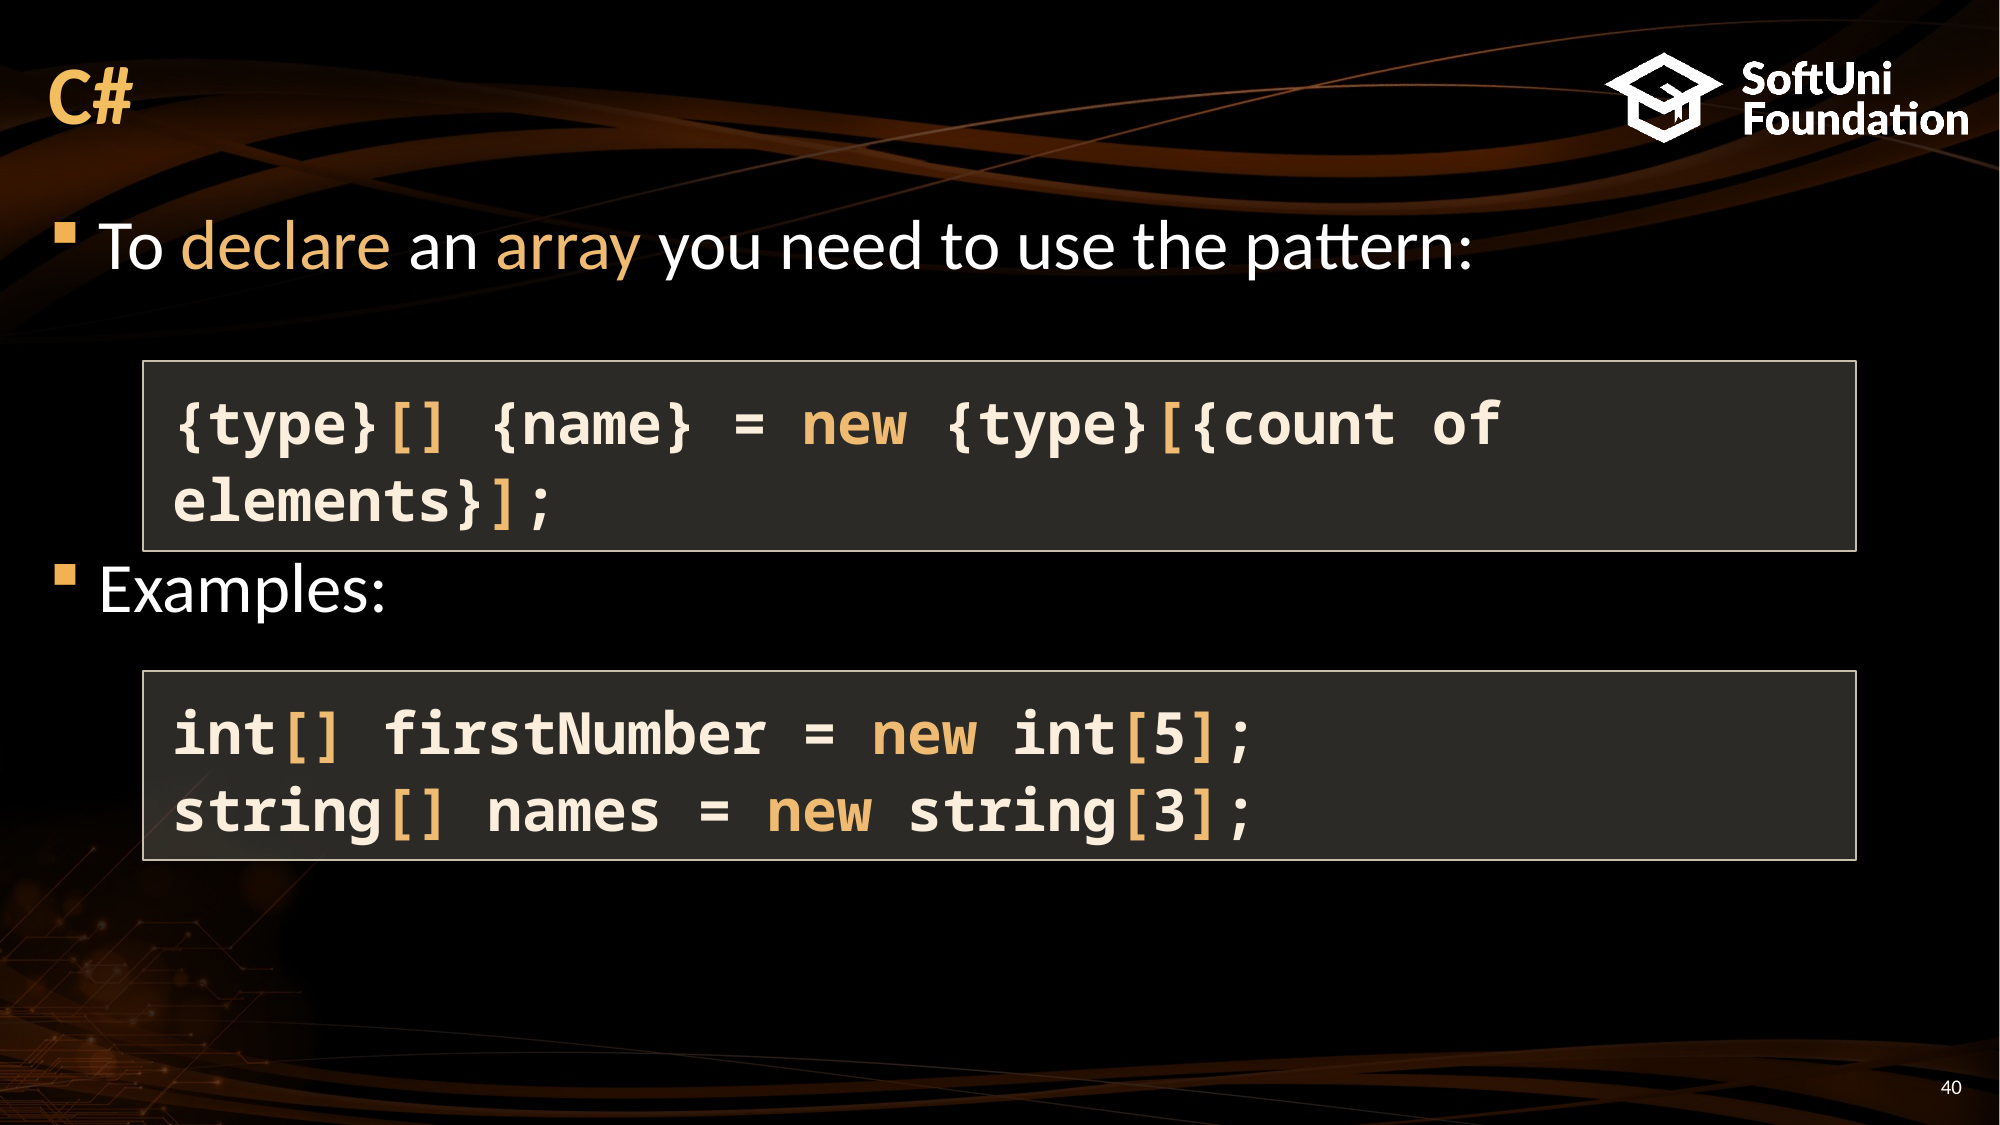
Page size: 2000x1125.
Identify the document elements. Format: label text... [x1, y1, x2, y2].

title C# [30, 6, 1602, 189]
text_box int[] firstNumber = new int[5]; string[] names = new string[3]; [143, 671, 1856, 861]
text_box {type}[] {name} = new {type}[{count of elements}]; [143, 361, 1856, 551]
list To declare an array you need to use the pattern: Examples: [31, 188, 1968, 1103]
picture [0, 0, 2000, 1125]
